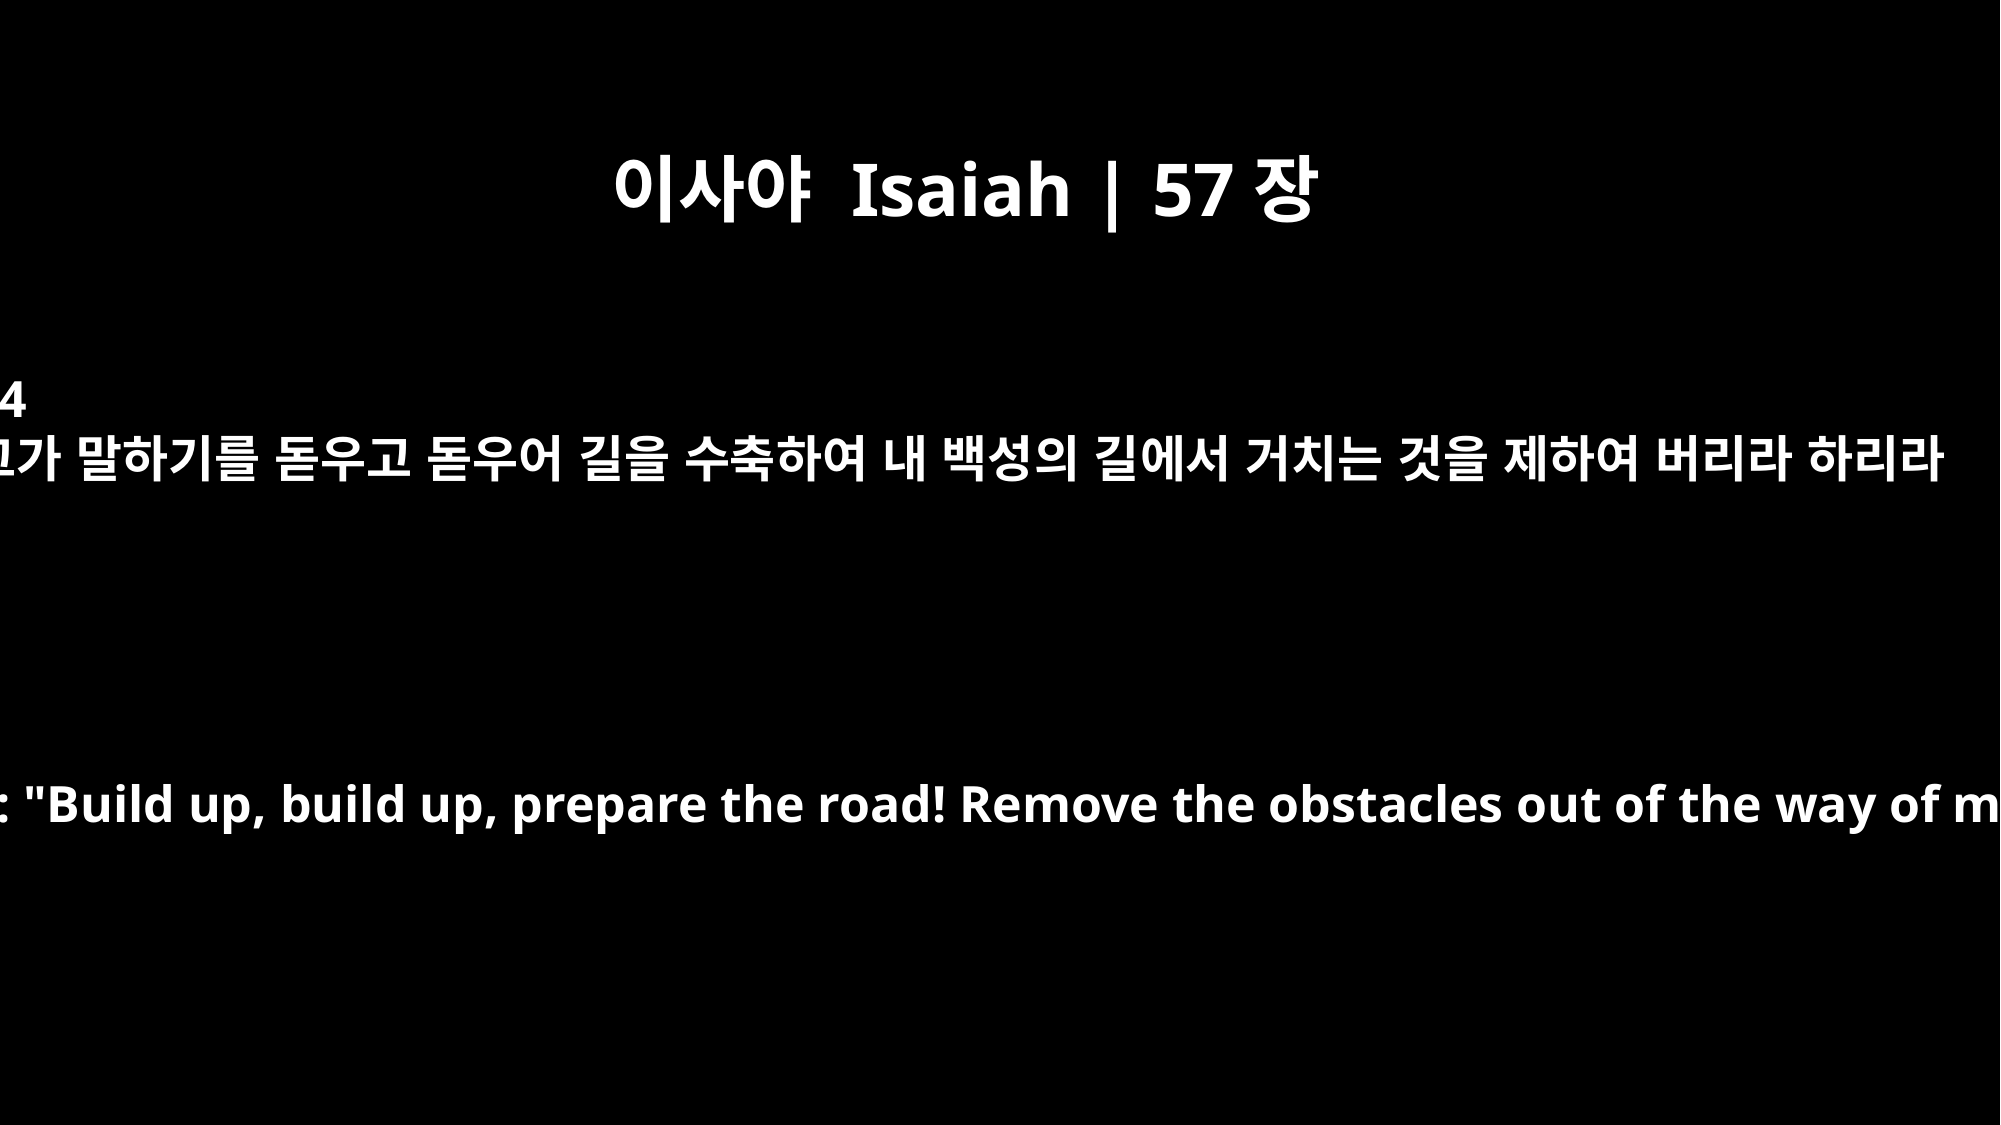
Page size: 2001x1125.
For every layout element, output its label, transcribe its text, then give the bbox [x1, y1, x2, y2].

text_box 이사야 Isaiah | 57장 [596, 136, 1336, 239]
text_box 14 그가 말하기를 돋우고 돋우어 길을 수축하여 내 백성의 길에서 거치는 것을 제하여 버리라 하리라 [0, 359, 1962, 495]
text_box And it will be said: "Build up, build up, prepare the road! Remove the obstacles out of the way of my people." [0, 764, 2000, 840]
